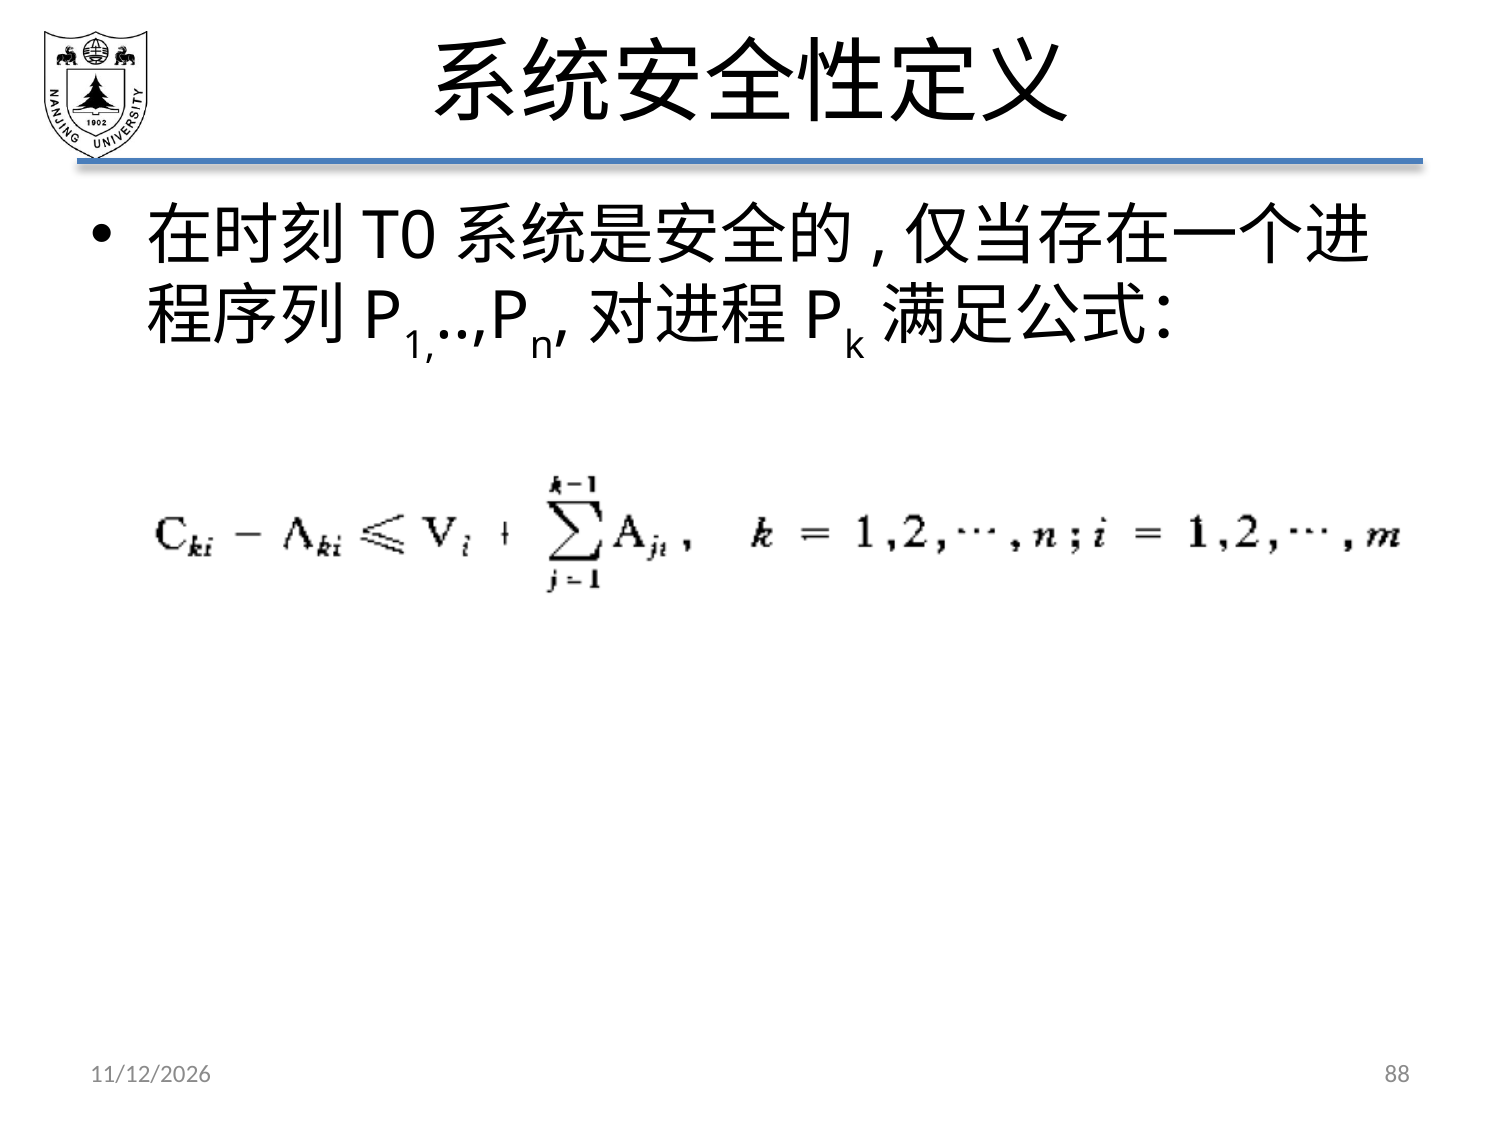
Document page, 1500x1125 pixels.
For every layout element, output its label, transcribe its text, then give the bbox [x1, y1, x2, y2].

picture [41, 30, 75, 161]
picture [135, 455, 1422, 599]
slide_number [75, 1042, 425, 1103]
list 在时刻T0系统是安全的,仅当存在一个进程序列P1,..,Pn,对进程Pk满足公式： [75, 184, 1425, 1005]
slide_number 88 [1074, 1042, 1425, 1103]
title 系统安全性定义 [75, 0, 1425, 161]
